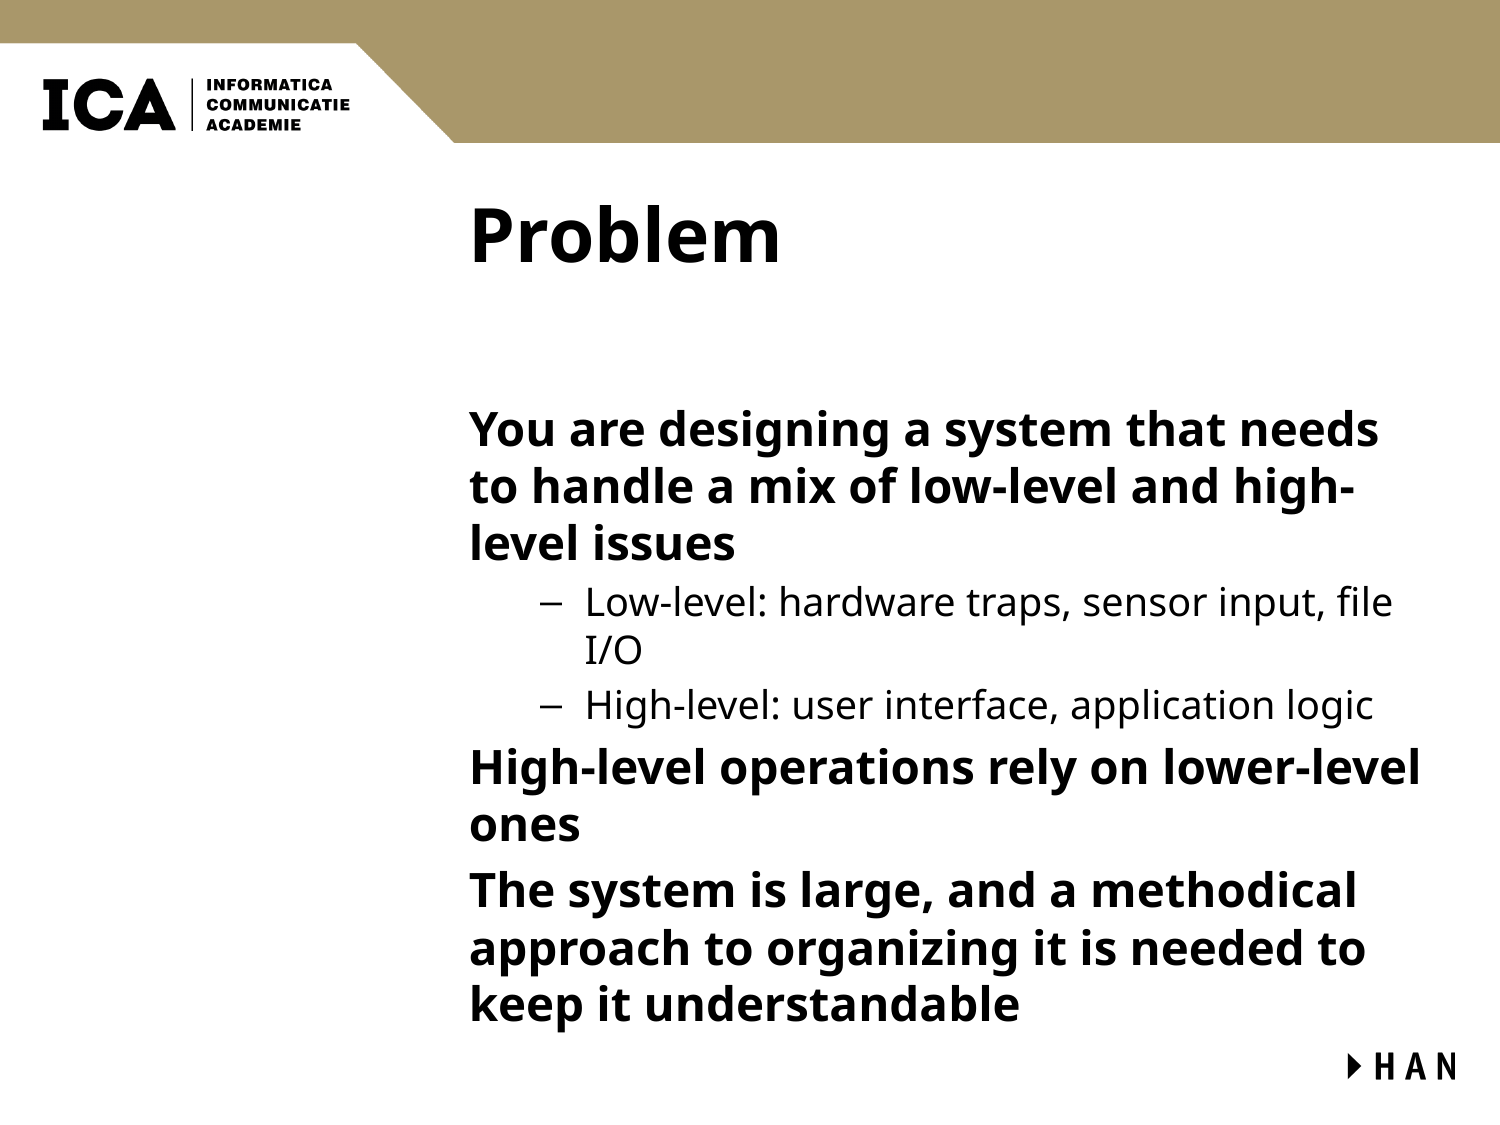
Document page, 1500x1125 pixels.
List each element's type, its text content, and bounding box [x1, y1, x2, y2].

list You are designing a system that needs to handle a mix of low-level and high-level issues Low-level: hardware traps, sensor input, file I/O High-level: user interface, application logic High-level operations rely on lower-level ones The system is large, and a methodical approach to organizing it is needed to keep it understandable [453, 391, 1455, 1040]
title Problem [453, 179, 1455, 287]
